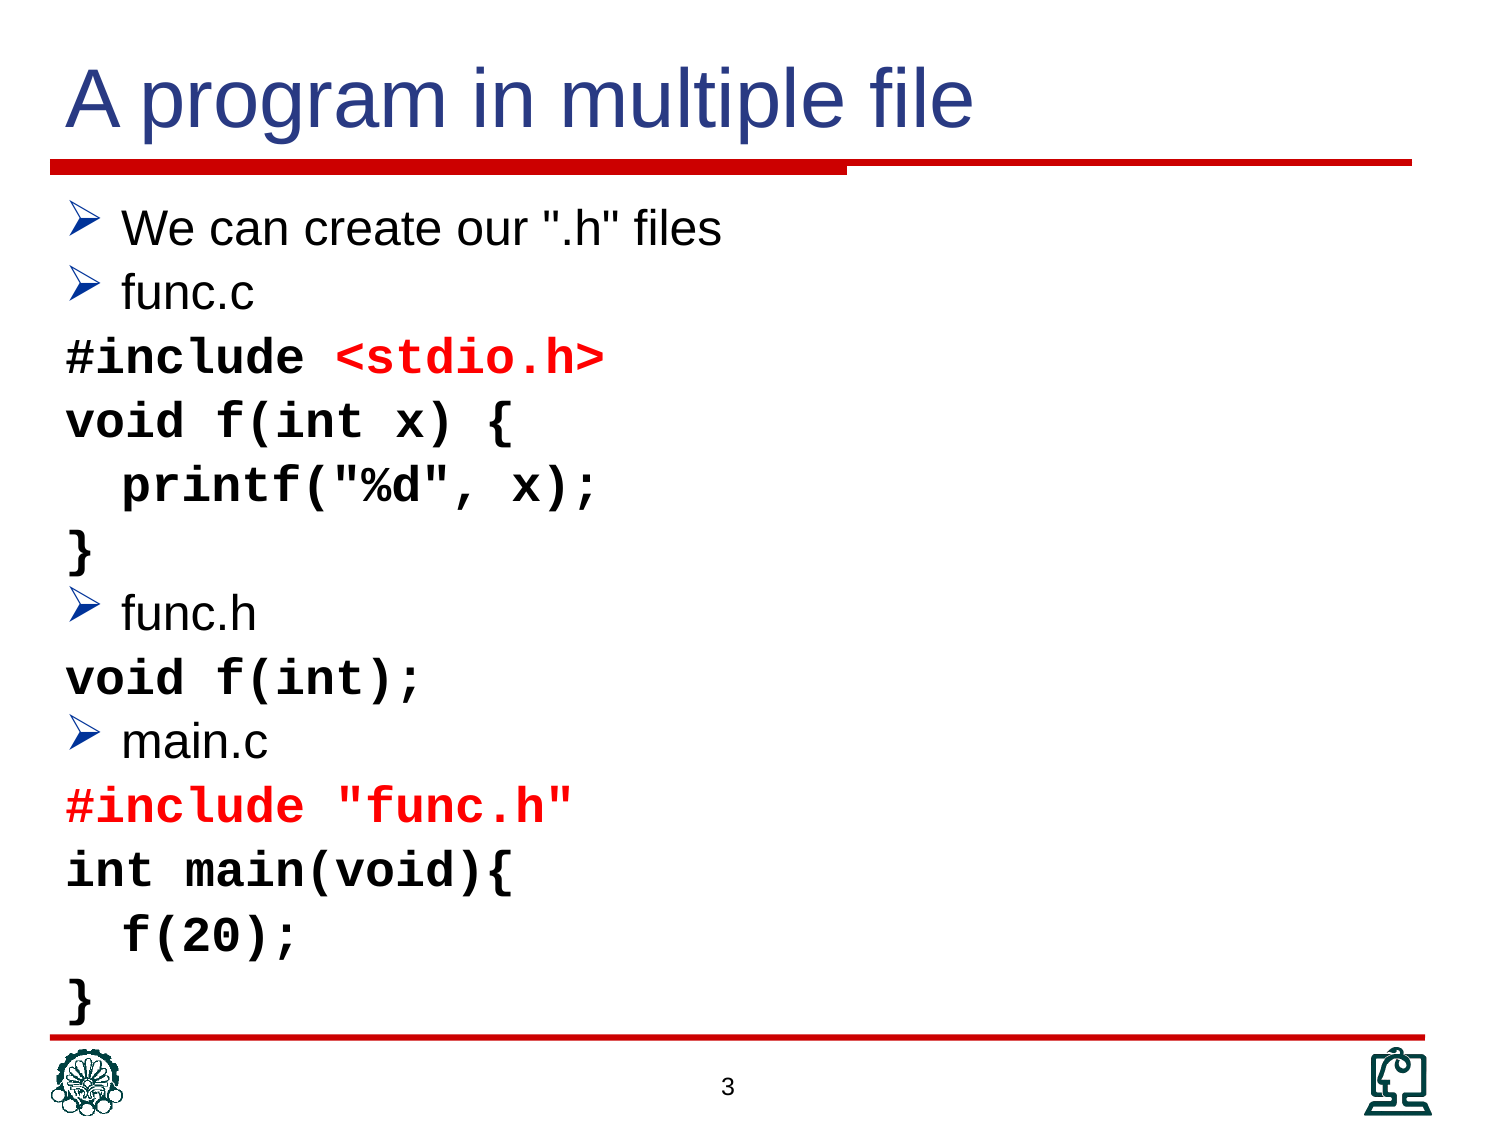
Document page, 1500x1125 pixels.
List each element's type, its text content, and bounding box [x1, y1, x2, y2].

slide_number 3 [649, 1062, 751, 1103]
picture [1362, 1045, 1438, 1119]
list We can create our ".h" files func.c #include <stdio.h> void f(int x) { printf("%d", x); } func.h void f(int); main.c #include "func.h" int main(void){ f(20); } [50, 187, 1425, 1038]
title A program in multiple file [50, 26, 1425, 152]
picture [50, 1047, 125, 1118]
